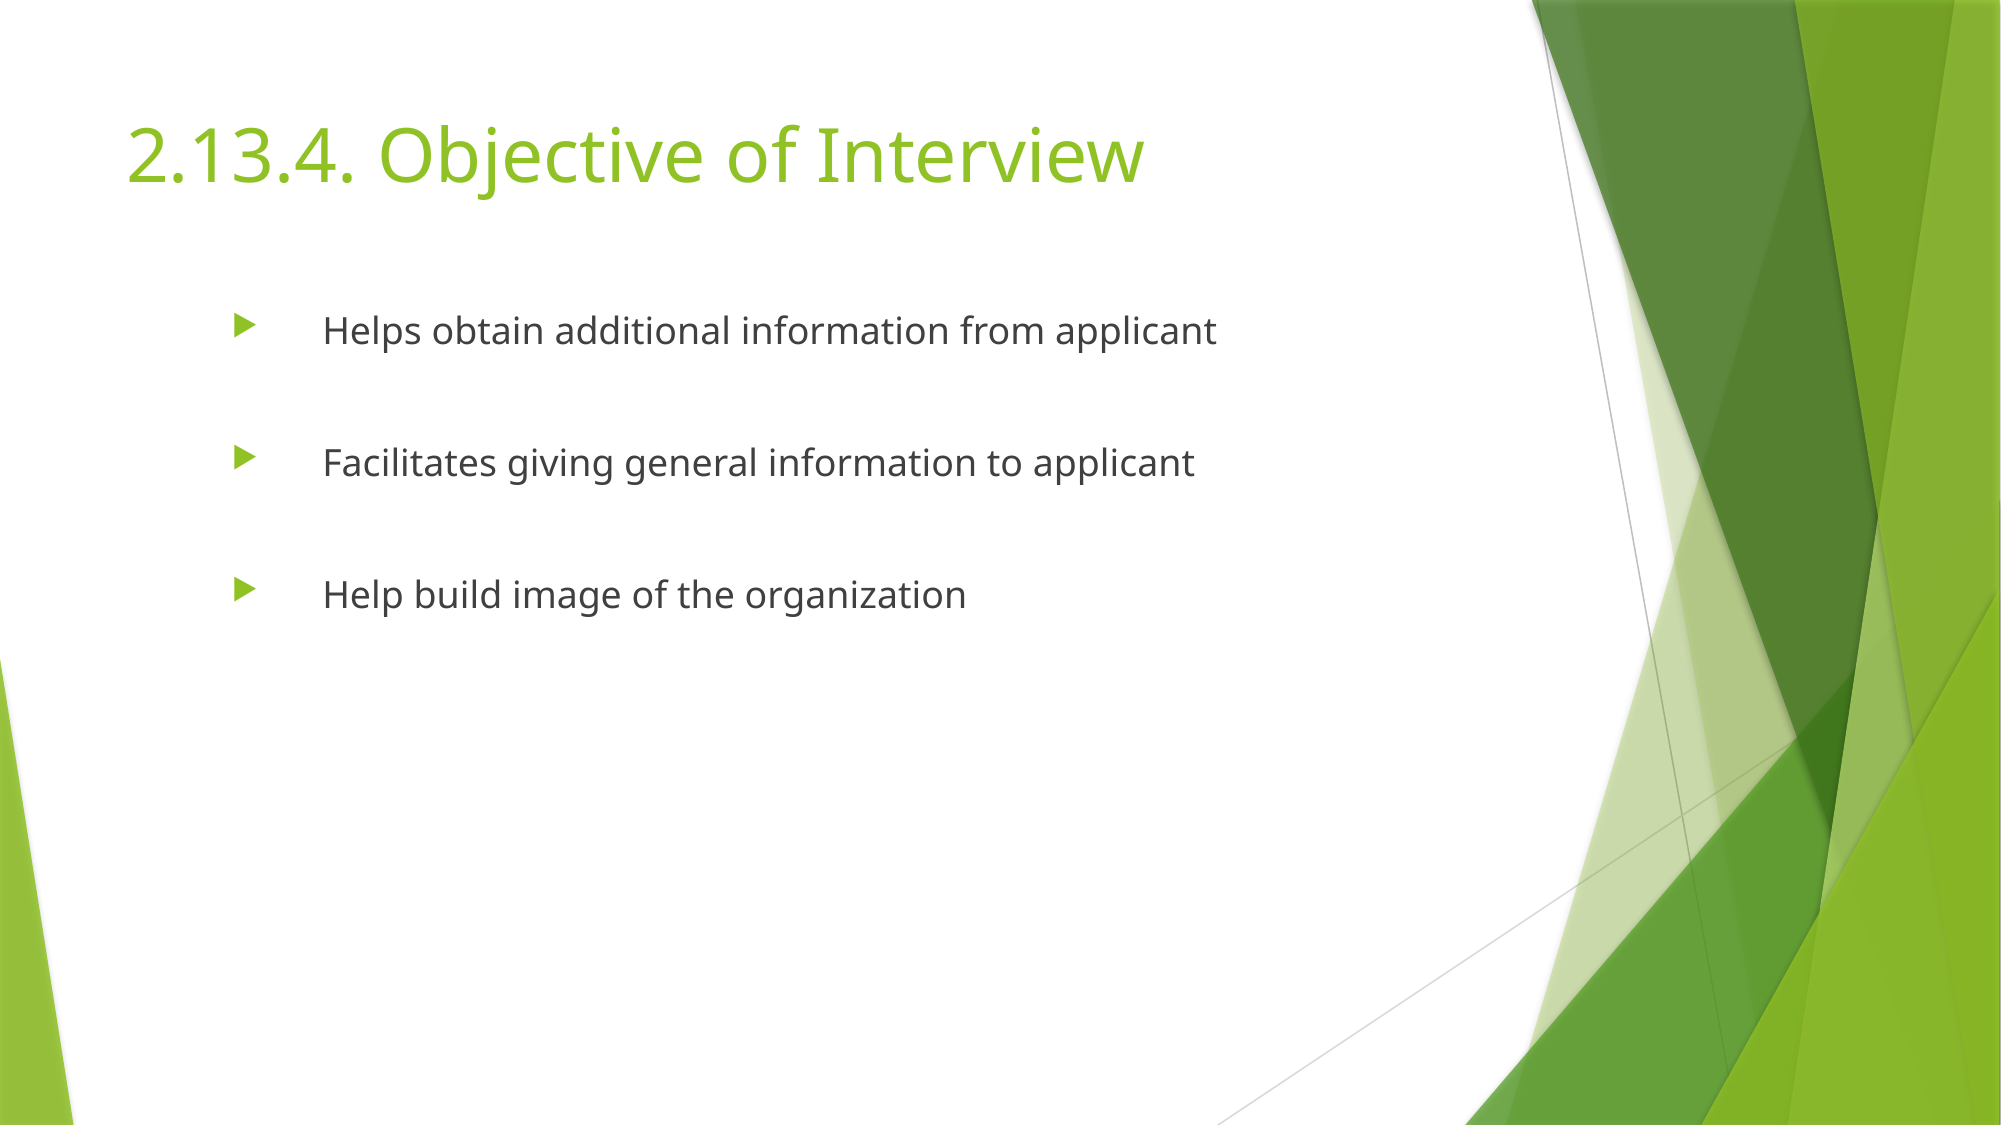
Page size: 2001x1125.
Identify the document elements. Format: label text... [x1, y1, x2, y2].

list Helps obtain additional information from applicant Facilitates giving general information to applicant Help build image of the organization [216, 299, 1900, 975]
title 2.13.4. Objective of Interview [111, 99, 1522, 317]
